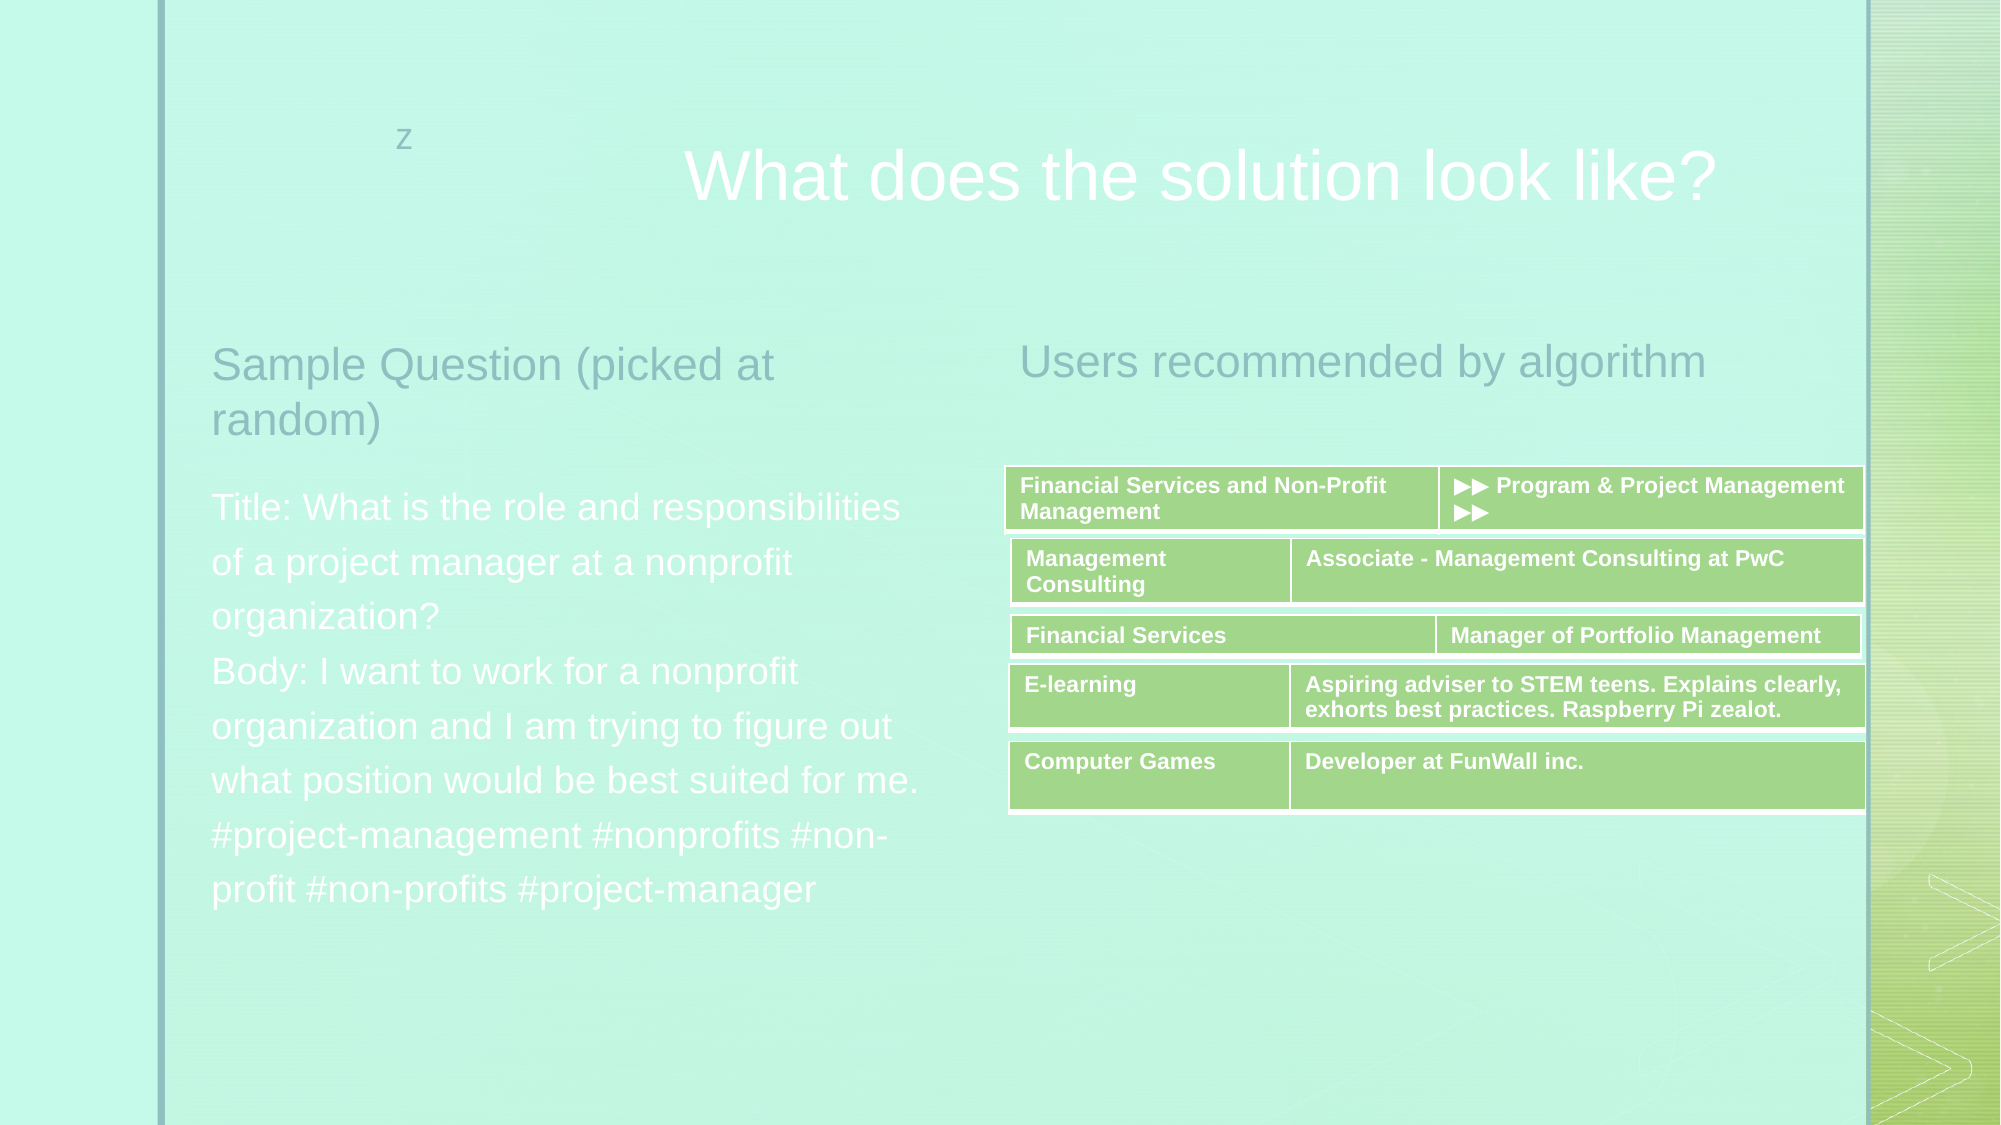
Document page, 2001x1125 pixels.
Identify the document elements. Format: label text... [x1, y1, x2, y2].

table_header Manager of Portfolio Management [1437, 616, 1860, 653]
table_header Developer at FunWall inc. [1291, 742, 1865, 809]
table_header Associate - Management Consulting at PwC [1292, 539, 1863, 602]
table_header ▶▶ Program & Project Management ▶▶ [1440, 467, 1863, 529]
text_box Users recommended by algorithm [1004, 277, 1729, 395]
text_box Sample Question (picked at random) [196, 335, 954, 453]
table_header Financial Services [1012, 616, 1435, 653]
text_box What does the solution look like? [428, 132, 1734, 309]
table_header Management Consulting [1012, 539, 1290, 602]
table_header Computer Games [1010, 742, 1289, 809]
table_header Aspiring adviser to STEM teens. Explains clearly, exhorts best practices. Raspberry Pi zealot. [1291, 665, 1865, 727]
table_header Financial Services and Non-Profit Management [1006, 467, 1438, 529]
table_header E-learning [1010, 665, 1289, 727]
text_box Title: What is the role and responsibilities of a project manager at a nonprofit organization? Body: I want to work for a nonprofit organization and I am trying to figure out what position would be best suited for me. #project-management #nonprofits #non-profit #non-profits #project-manager [196, 466, 953, 970]
picture [1871, 0, 2001, 1125]
